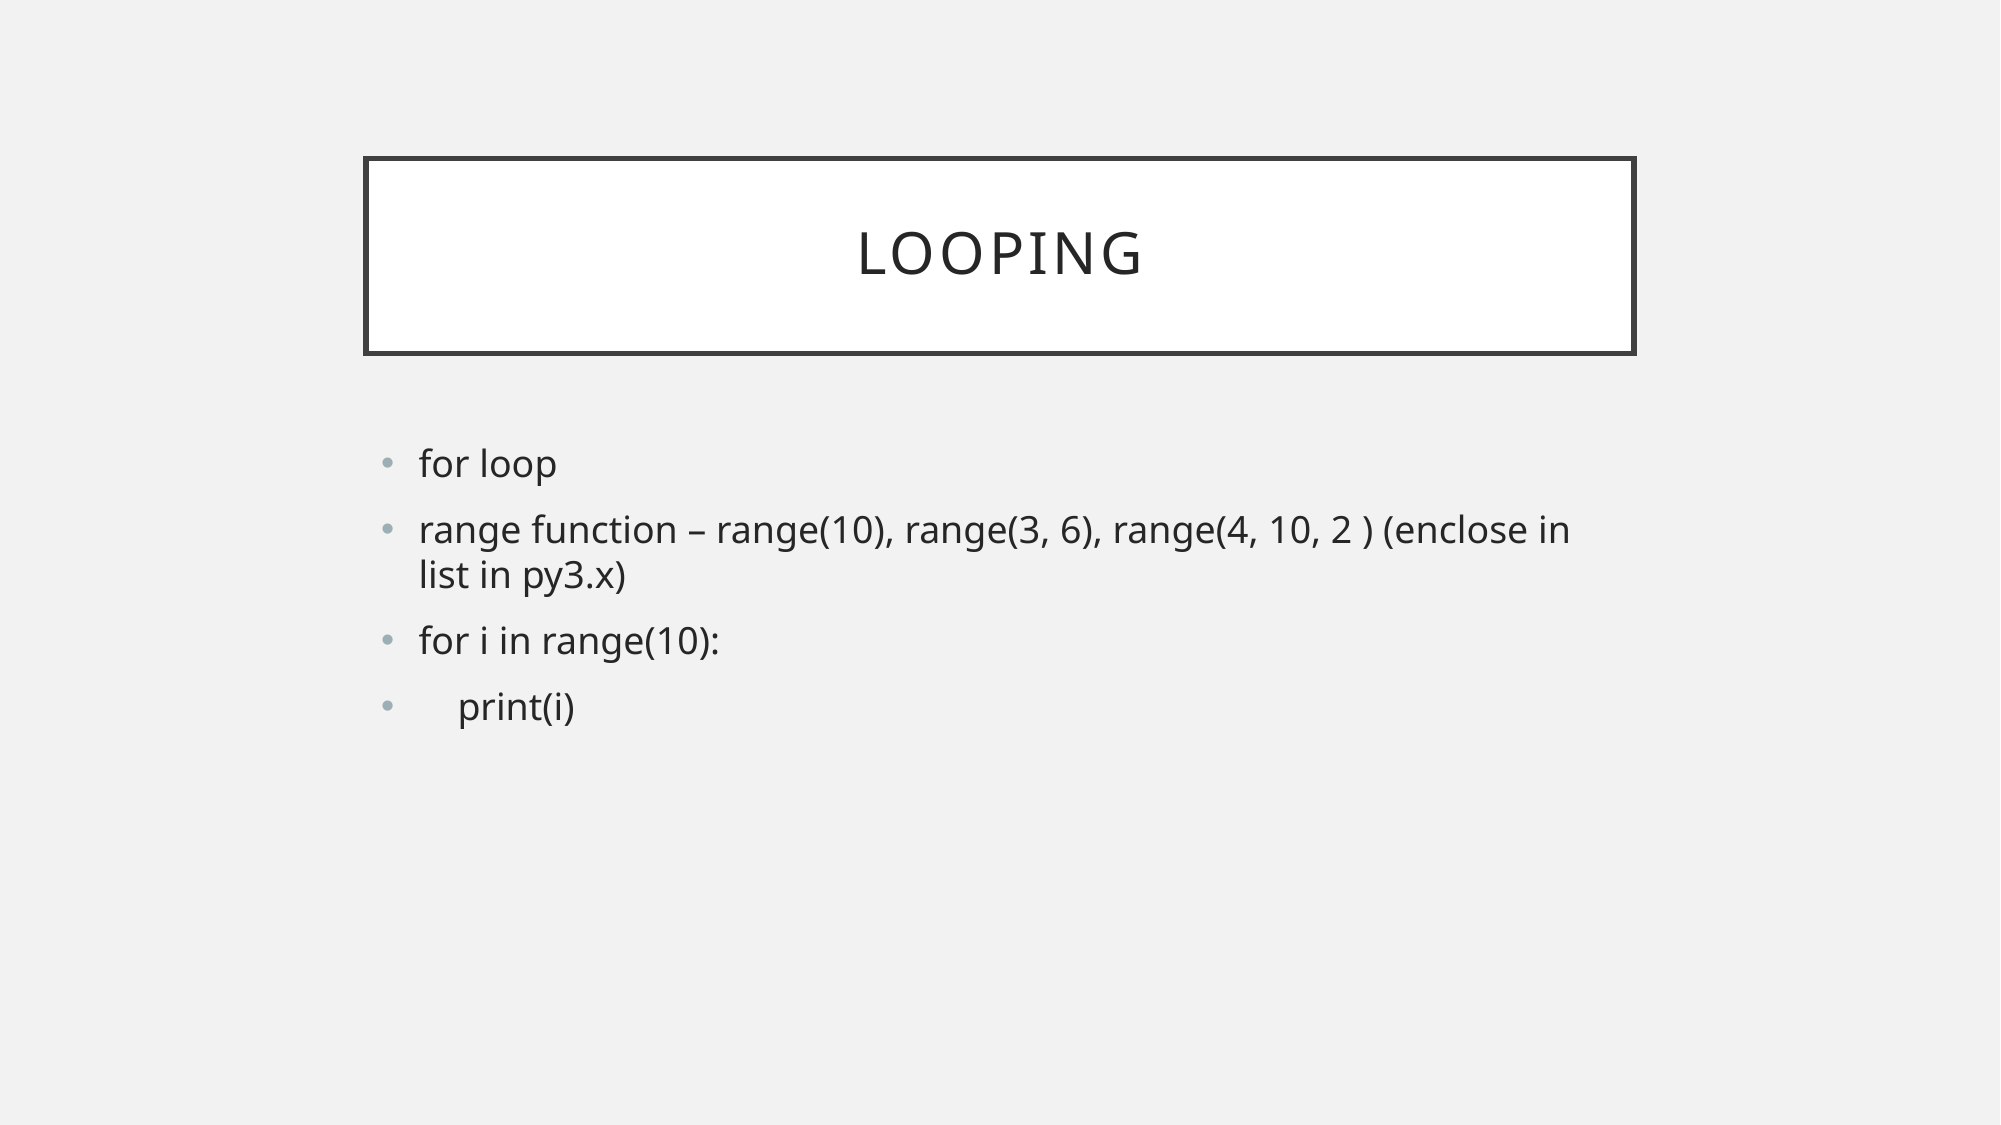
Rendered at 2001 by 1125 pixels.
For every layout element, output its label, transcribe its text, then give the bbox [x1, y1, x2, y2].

list for loop range function – range(10), range(3, 6), range(4, 10, 2 ) (enclose in list in py3.x) for i in range(10): print(i) [366, 432, 1634, 942]
title Looping [363, 156, 1637, 356]
